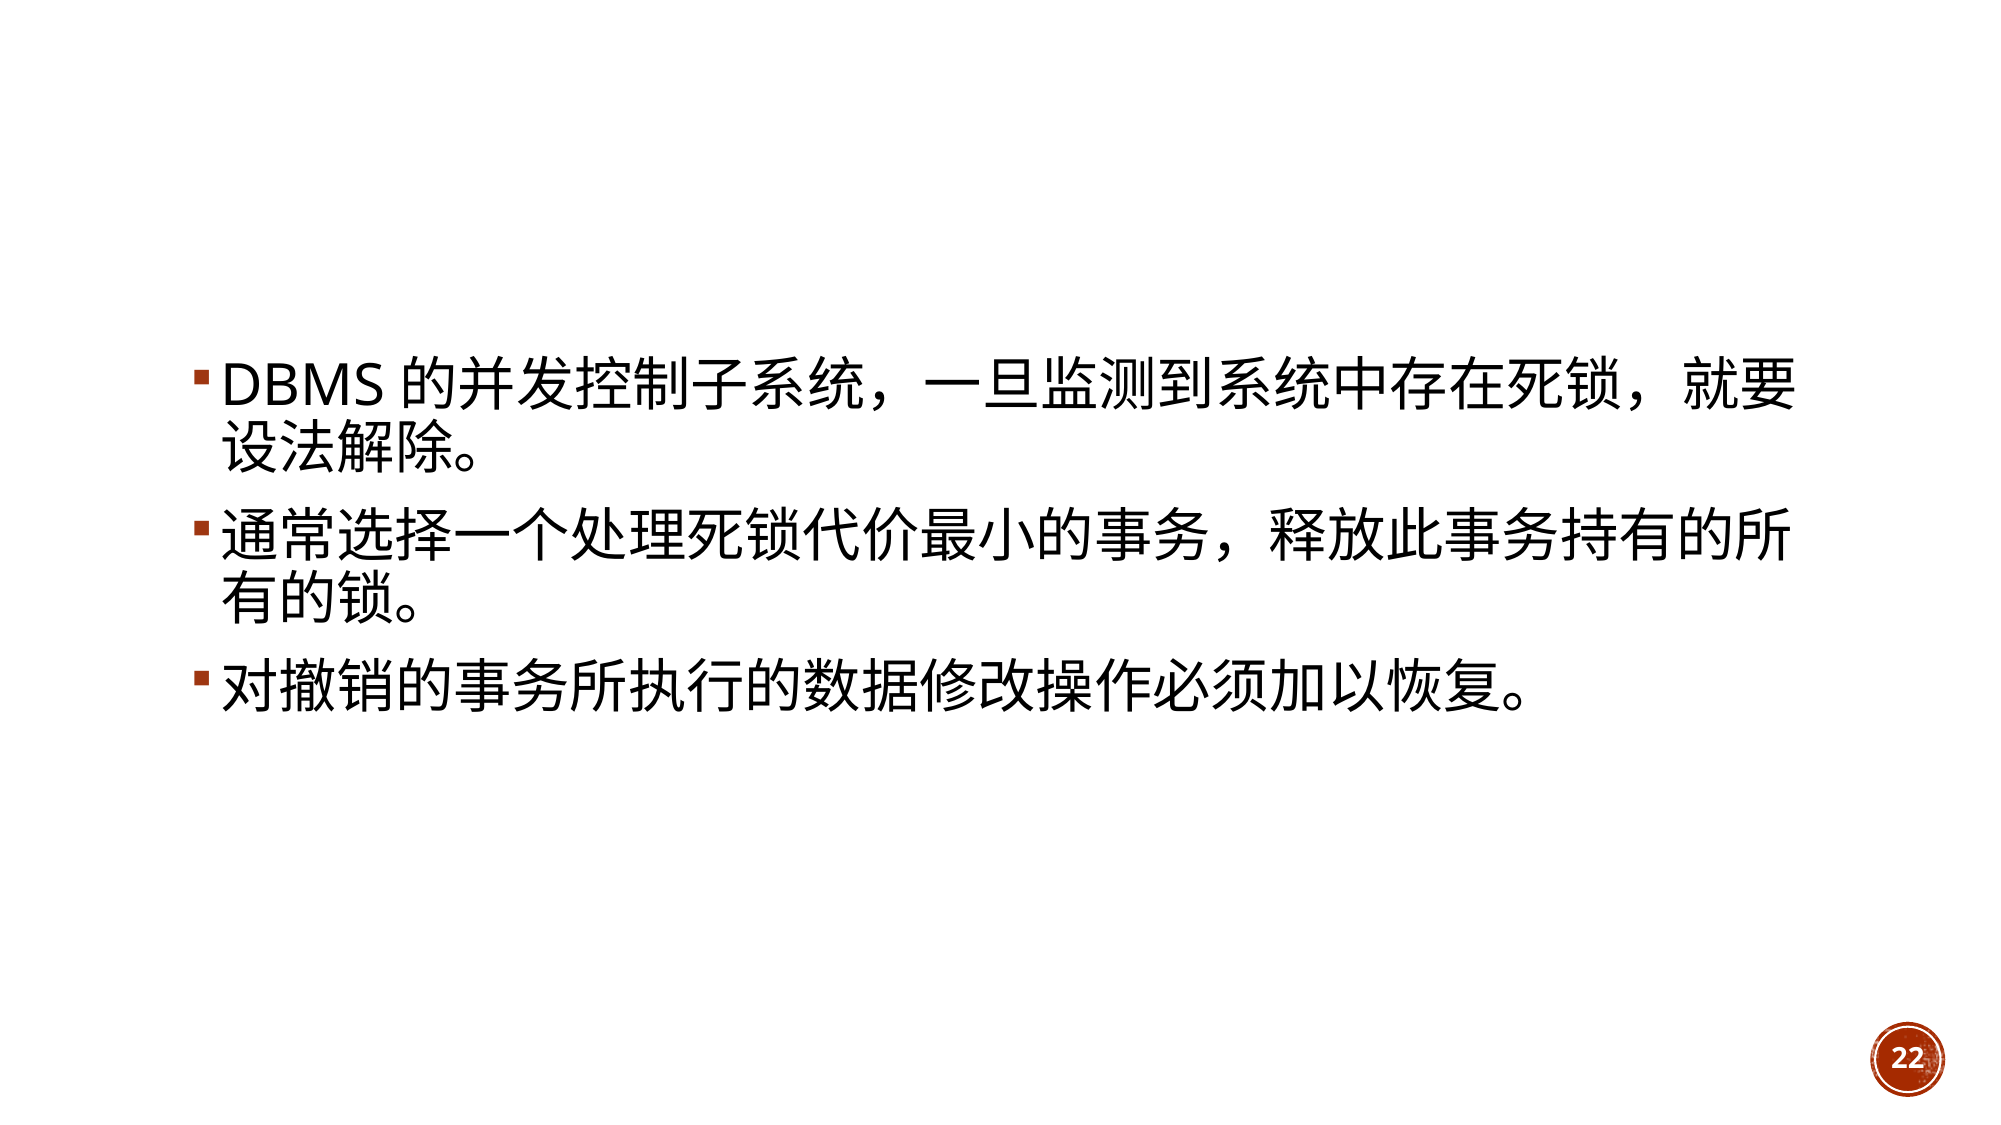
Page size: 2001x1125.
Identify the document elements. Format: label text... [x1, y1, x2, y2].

slide_number 22 [1855, 1028, 1961, 1089]
list DBMS的并发控制子系统，一旦监测到系统中存在死锁，就要设法解除。 通常选择一个处理死锁代价最小的事务，释放此事务持有的所有的锁。 对撤销的事务所执行的数据修改操作必须加以恢复。 [175, 348, 1826, 1013]
